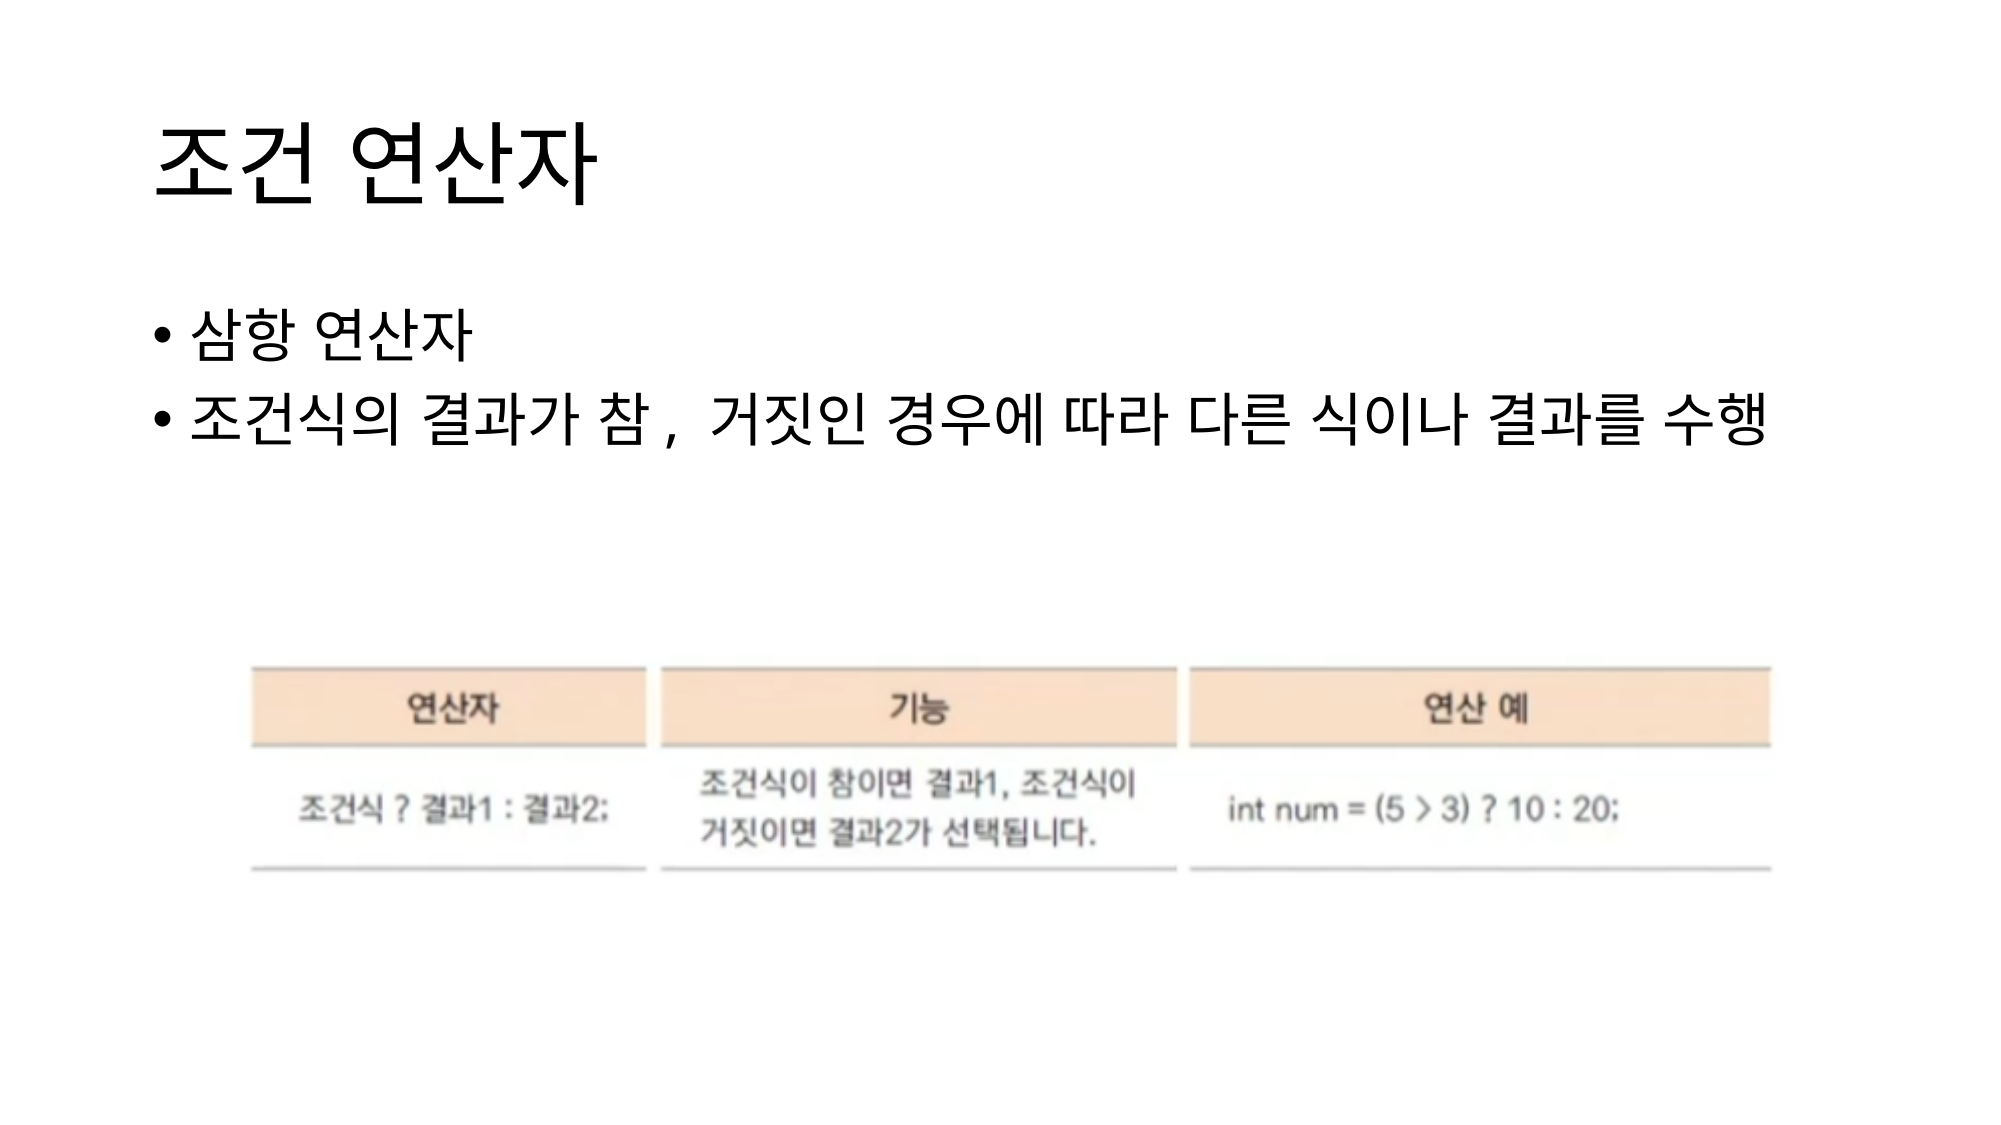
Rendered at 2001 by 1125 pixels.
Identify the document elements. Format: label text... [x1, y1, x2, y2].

list 삼항 연산자 조건식의 결과가 참, 거짓인 경우에 따라 다른 식이나 결과를 수행 [137, 299, 1863, 1014]
title 조건 연산자 [137, 59, 1863, 278]
picture [218, 628, 1879, 935]
